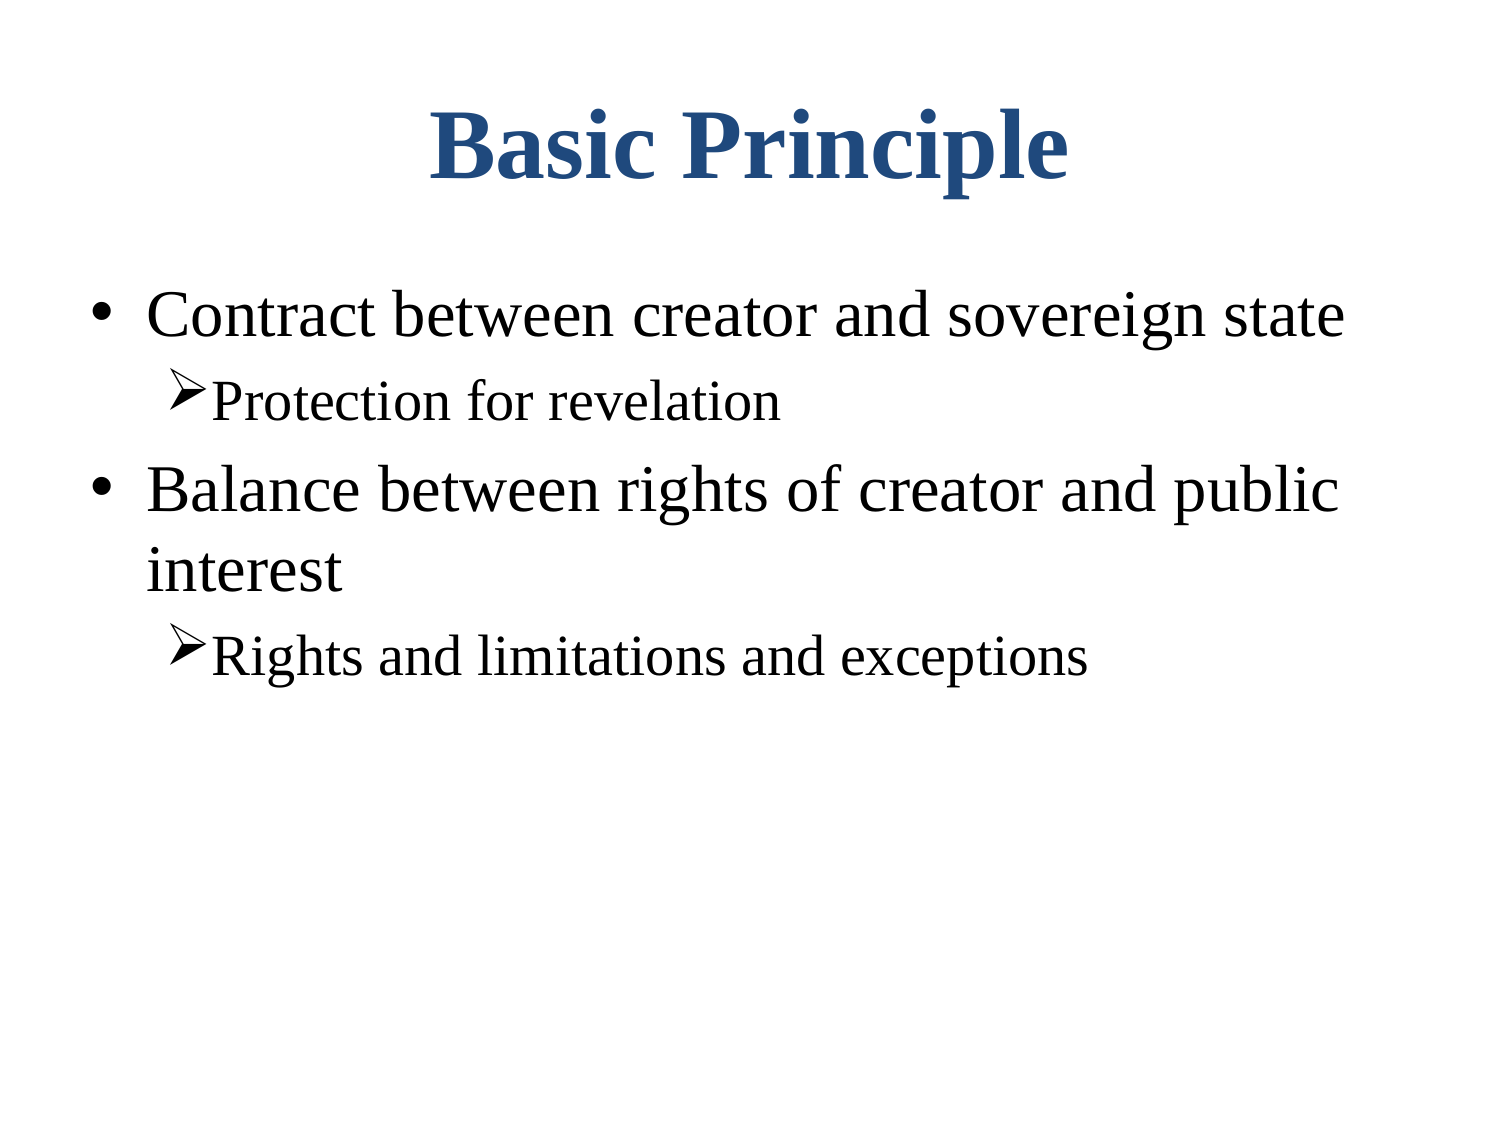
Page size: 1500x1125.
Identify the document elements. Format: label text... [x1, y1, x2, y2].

title Basic Principle [74, 44, 1426, 233]
list Contract between creator and sovereign state Protection for revelation Balance between rights of creator and public interest Rights and limitations and exceptions [74, 262, 1426, 1006]
